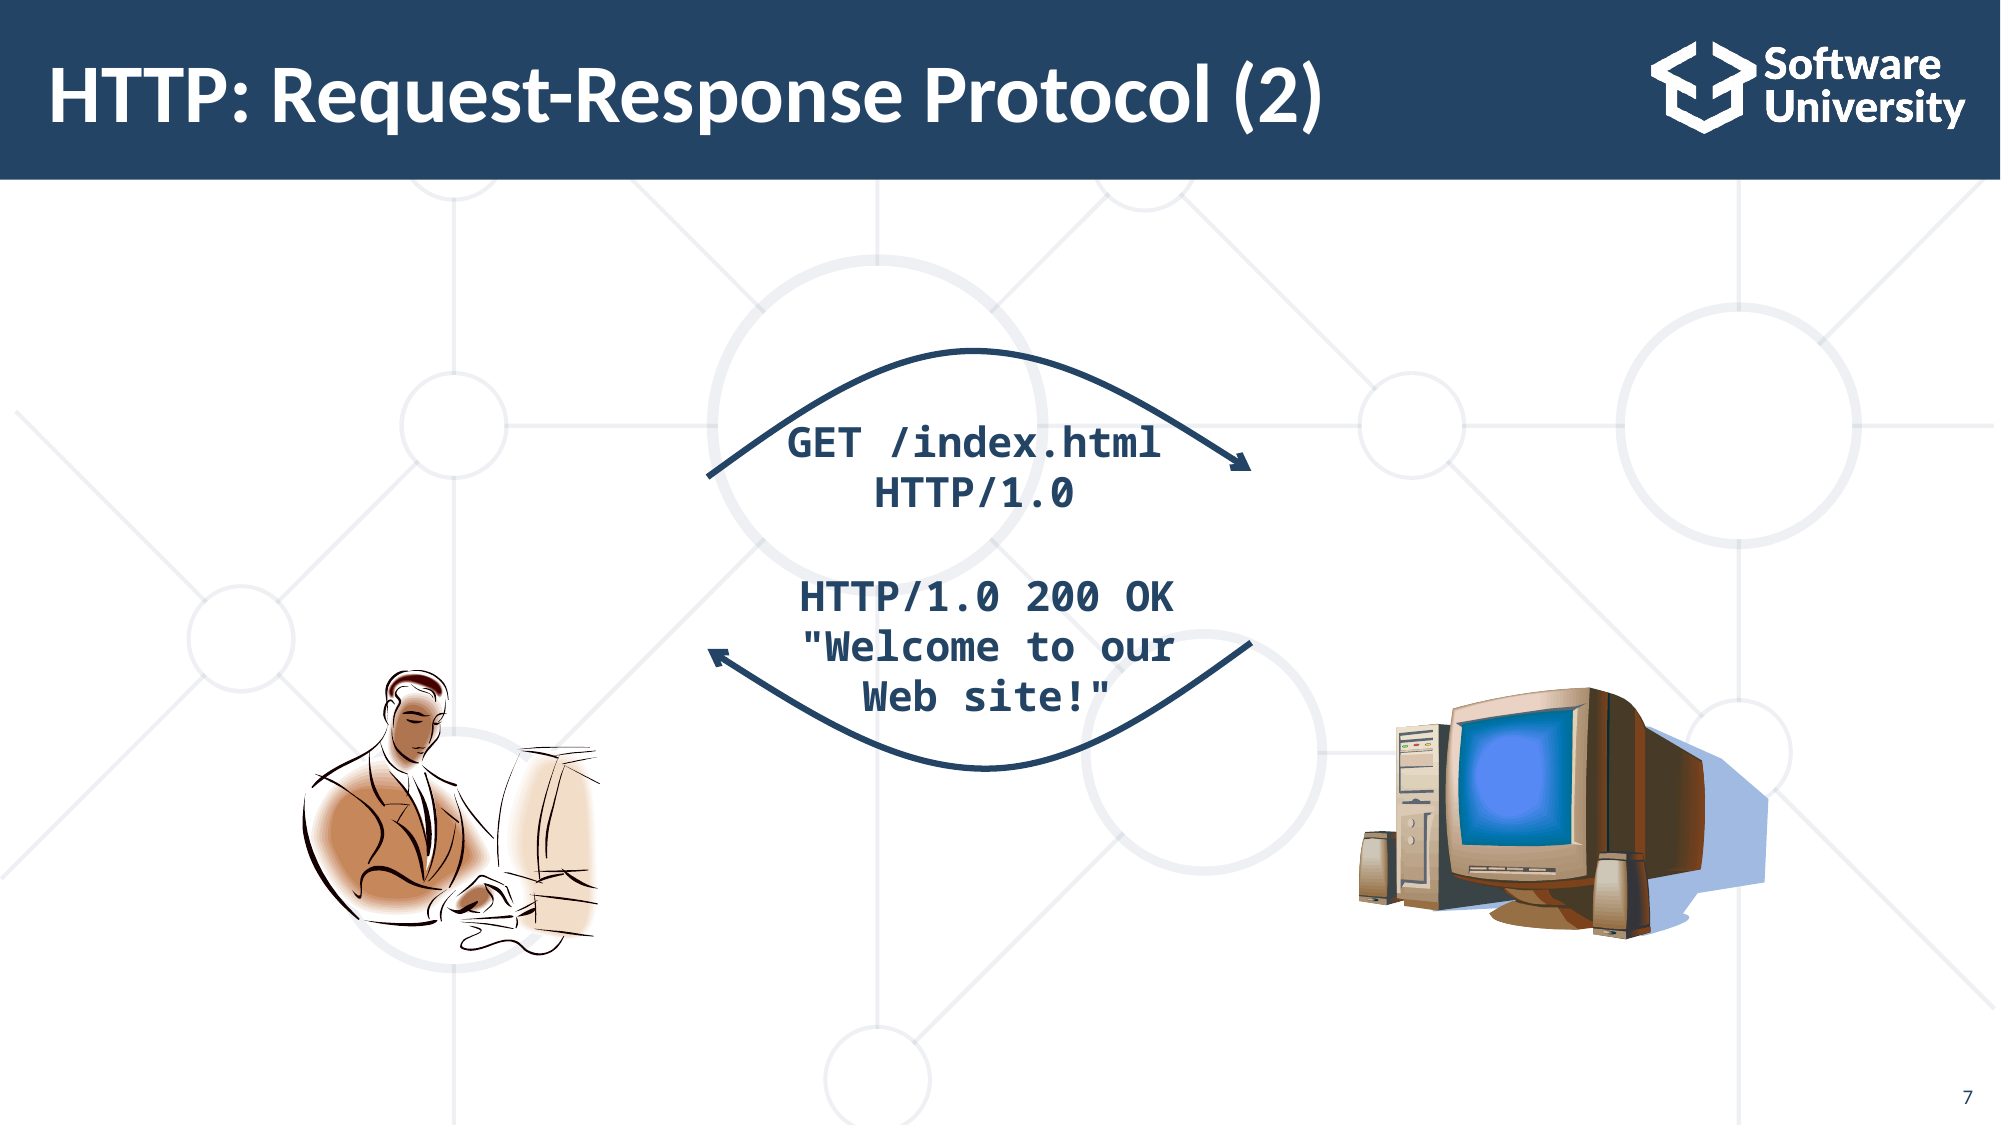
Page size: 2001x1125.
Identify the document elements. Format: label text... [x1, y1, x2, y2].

text_box [707, 431, 772, 478]
slide_number 7 [1927, 1067, 1989, 1117]
picture [1358, 687, 1769, 940]
text_box [840, 728, 1123, 769]
text_box GET /index.html HTTP/1.0 [772, 408, 1178, 524]
title HTTP: Request-Response Protocol (2) [31, 16, 1625, 162]
text_box [807, 350, 1150, 408]
text_box [1178, 424, 1252, 472]
picture [1651, 41, 1966, 134]
text_box [1190, 642, 1252, 687]
picture [293, 667, 601, 960]
text_box HTTP/1.0 200 OK "Welcome to our Web site!" [785, 562, 1190, 728]
text_box [707, 647, 785, 698]
